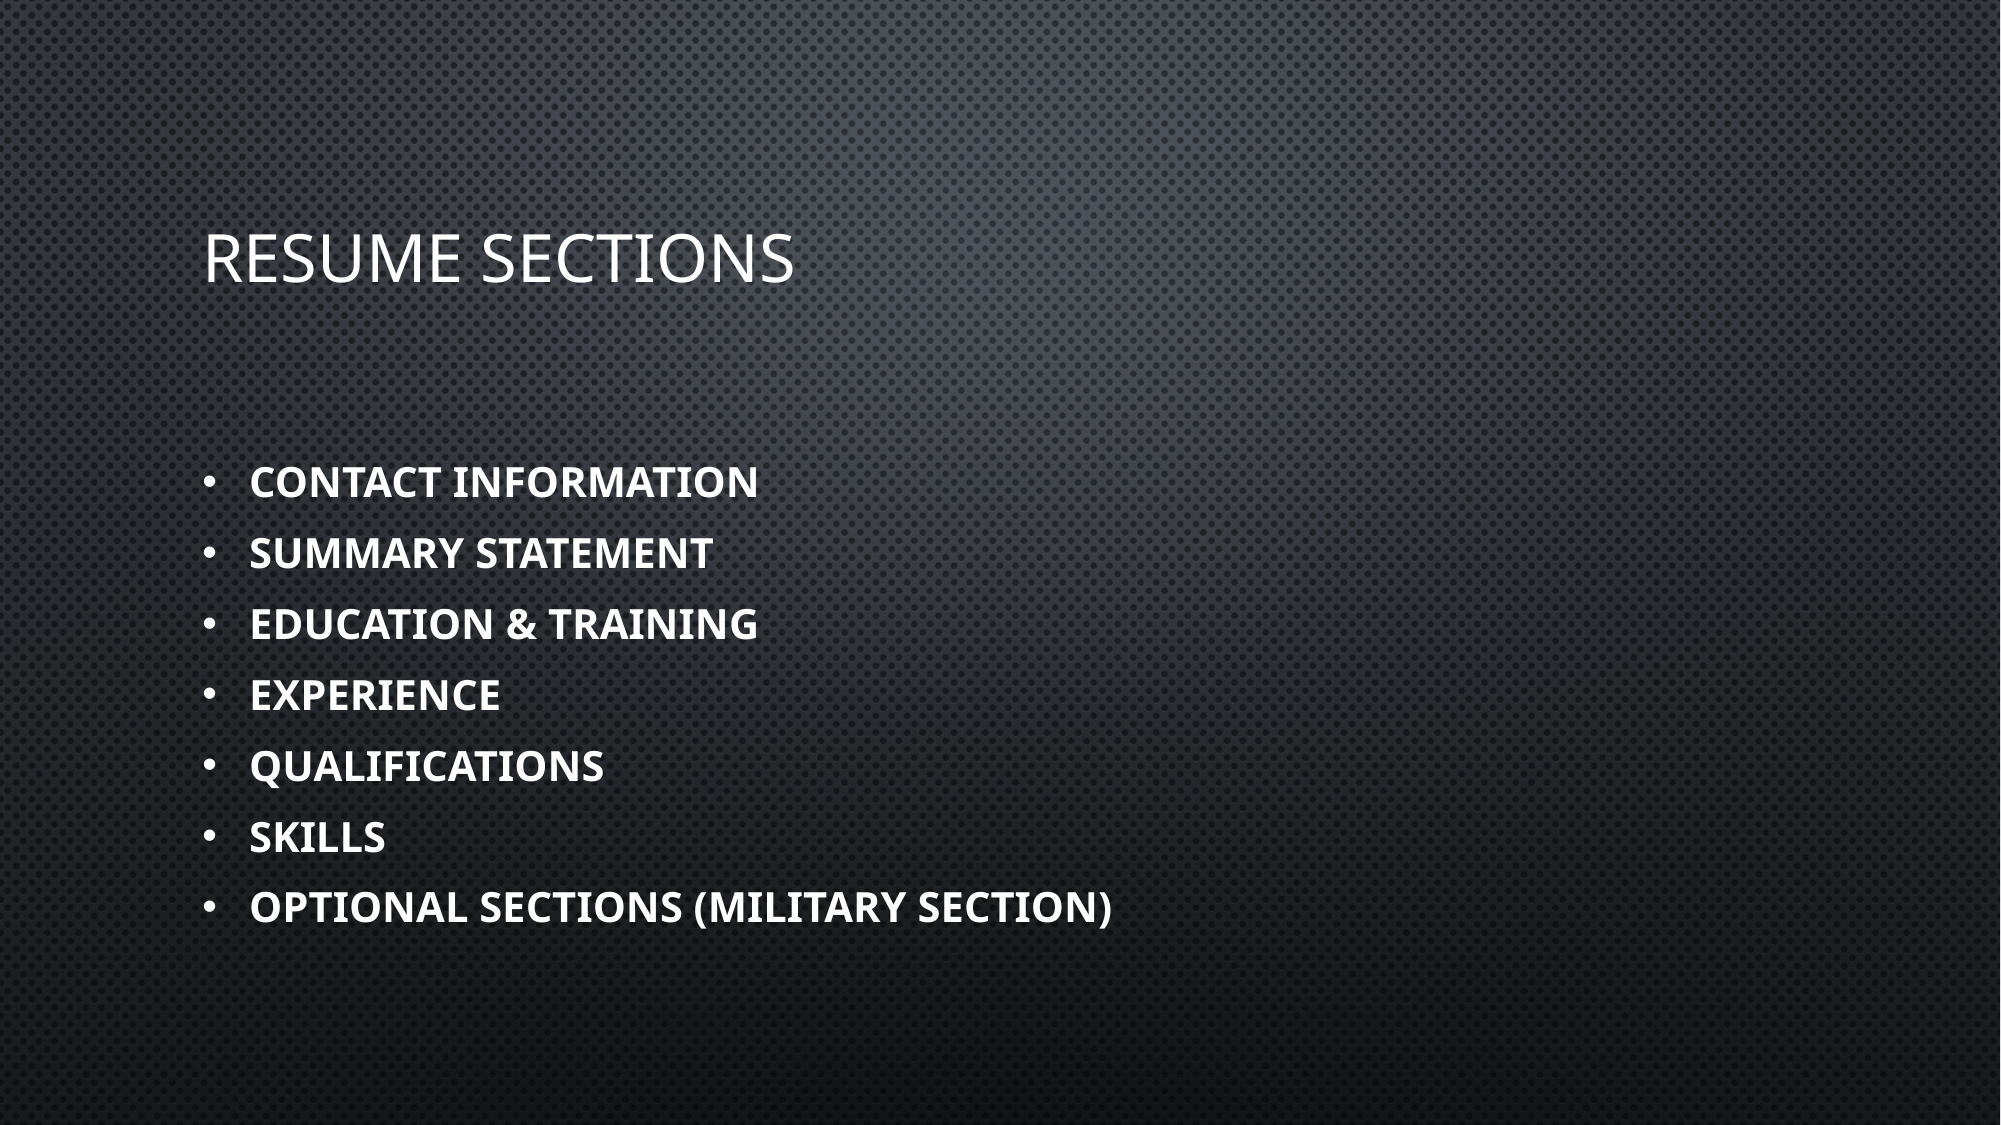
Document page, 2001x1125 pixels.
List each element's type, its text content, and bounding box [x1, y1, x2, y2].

title Resume sections [187, 99, 1813, 413]
list Contact information Summary Statement Education & Training Experience Qualifications Skills Optional sections (Military Section) [187, 437, 1813, 950]
